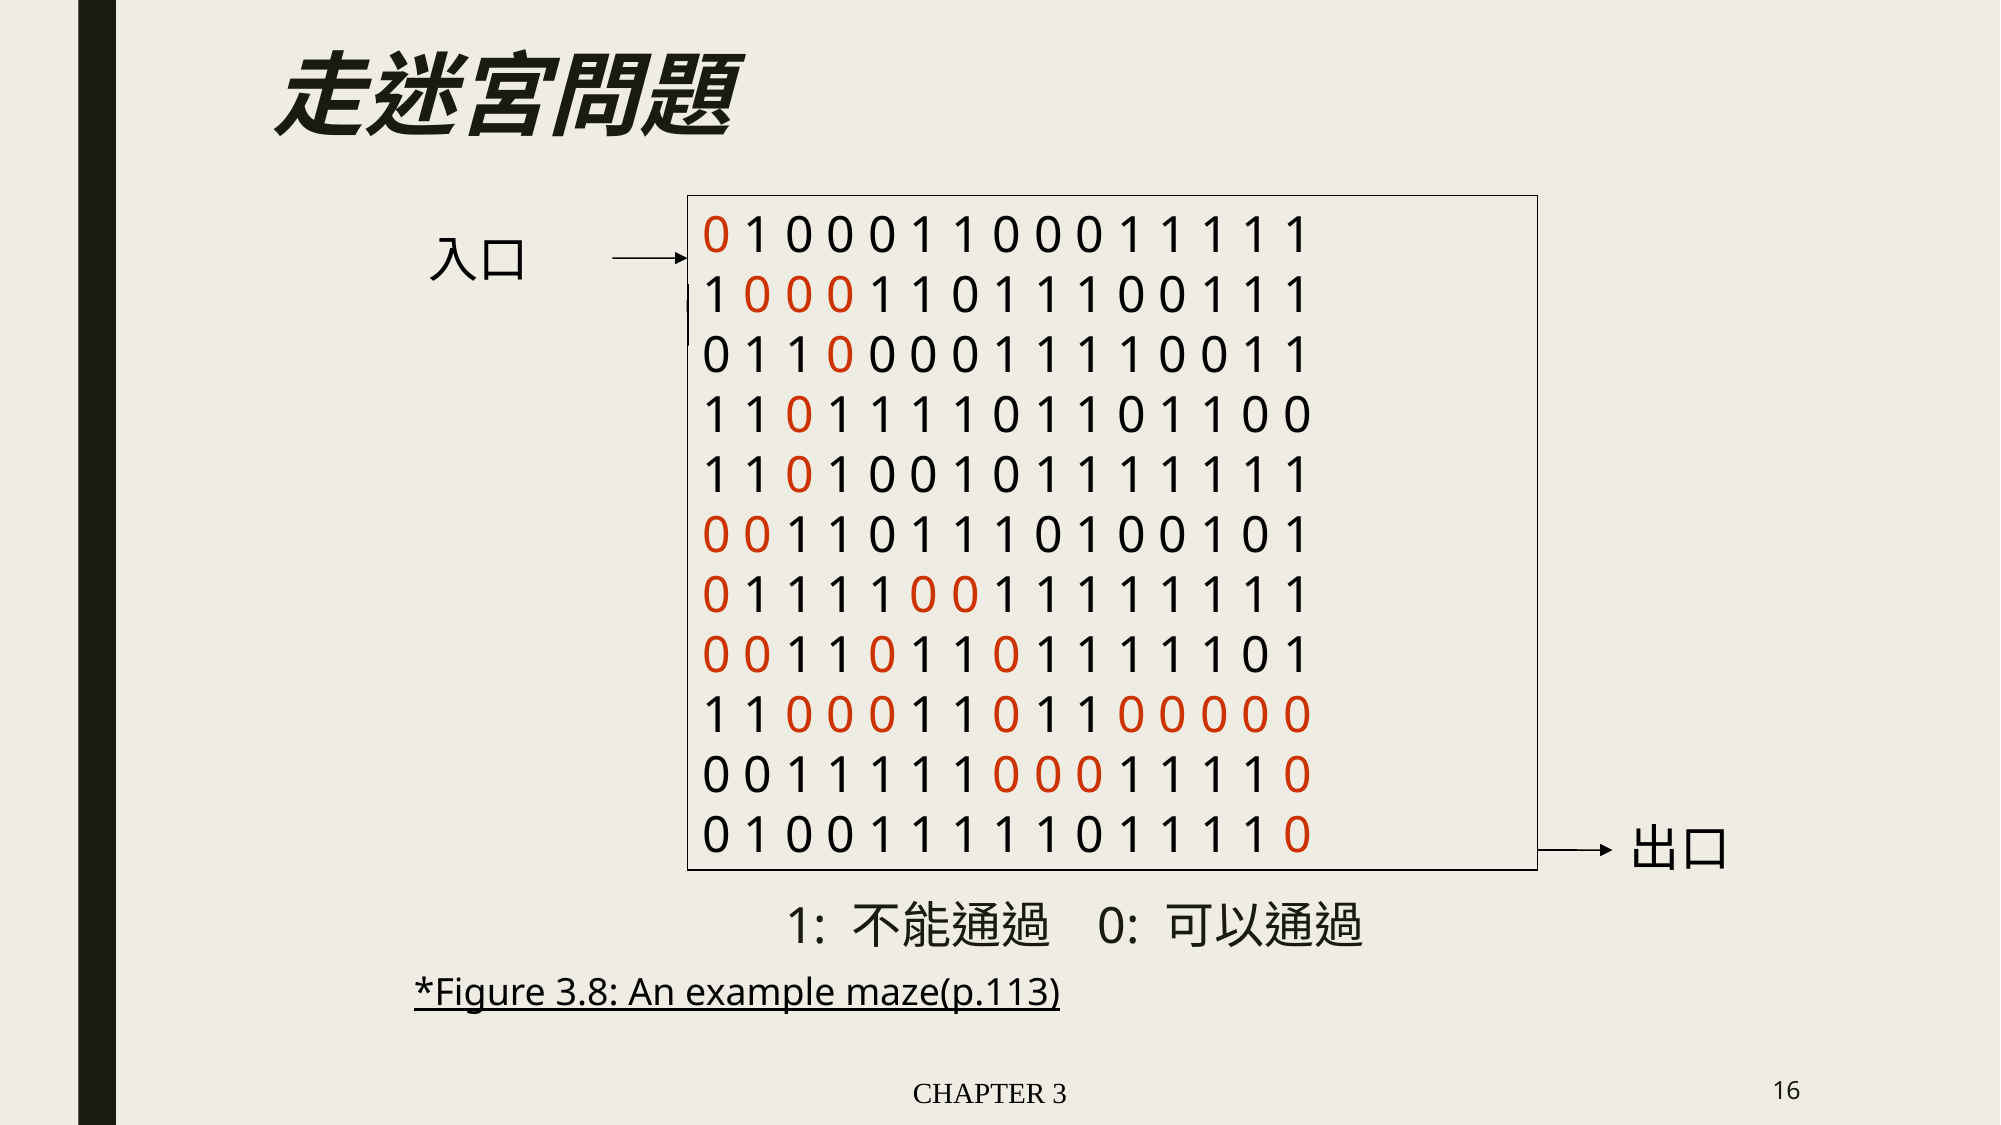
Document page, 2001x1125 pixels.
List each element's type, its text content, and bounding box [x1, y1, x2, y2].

text_box [1537, 843, 1613, 857]
text_box 1: 不能通過 0: 可以通過 [770, 886, 1380, 962]
text_box 走迷宮問題 [258, 42, 1702, 171]
slide_number 16 [1553, 1058, 1816, 1125]
text_box 入口 [413, 220, 543, 296]
text_box *Figure 3.8: An example maze(p.113) [399, 960, 1076, 1021]
text_box 0 1 0 0 0 1 1 0 0 0 1 1 1 1 1 1 0 0 0 1 1 0 1 1 1 0 0 1 1 1 0 1 1 0 0 0 0 1 1 1 1 0 0 1 1 1 1 0 1 1 1 1 0 1 1 0 1 1 0 0 1 1 0 1 0 0 1 0 1 1 1 1 1 1 1 0 0 1 1 0 1 1 1 0 1 0 0 1 0 1 0 1 1 1 1 0 0 1 1 1 1 1 1 1 1 0 0 1 1 0 1 1 0 1 1 1 1 1 0 1 1 1 0 0 0 1 1 0 1 1 0 0 0 0 0 0 0 1 1 1 1 1 0 0 0 1 1 1 1 0 0 1 0 0 1 1 1 1 1 0 1 1 1 1 0 [687, 195, 1538, 871]
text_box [662, 200, 700, 352]
text_box 出口 [1615, 809, 1746, 884]
footer CHAPTER 3 [474, 1058, 1505, 1125]
